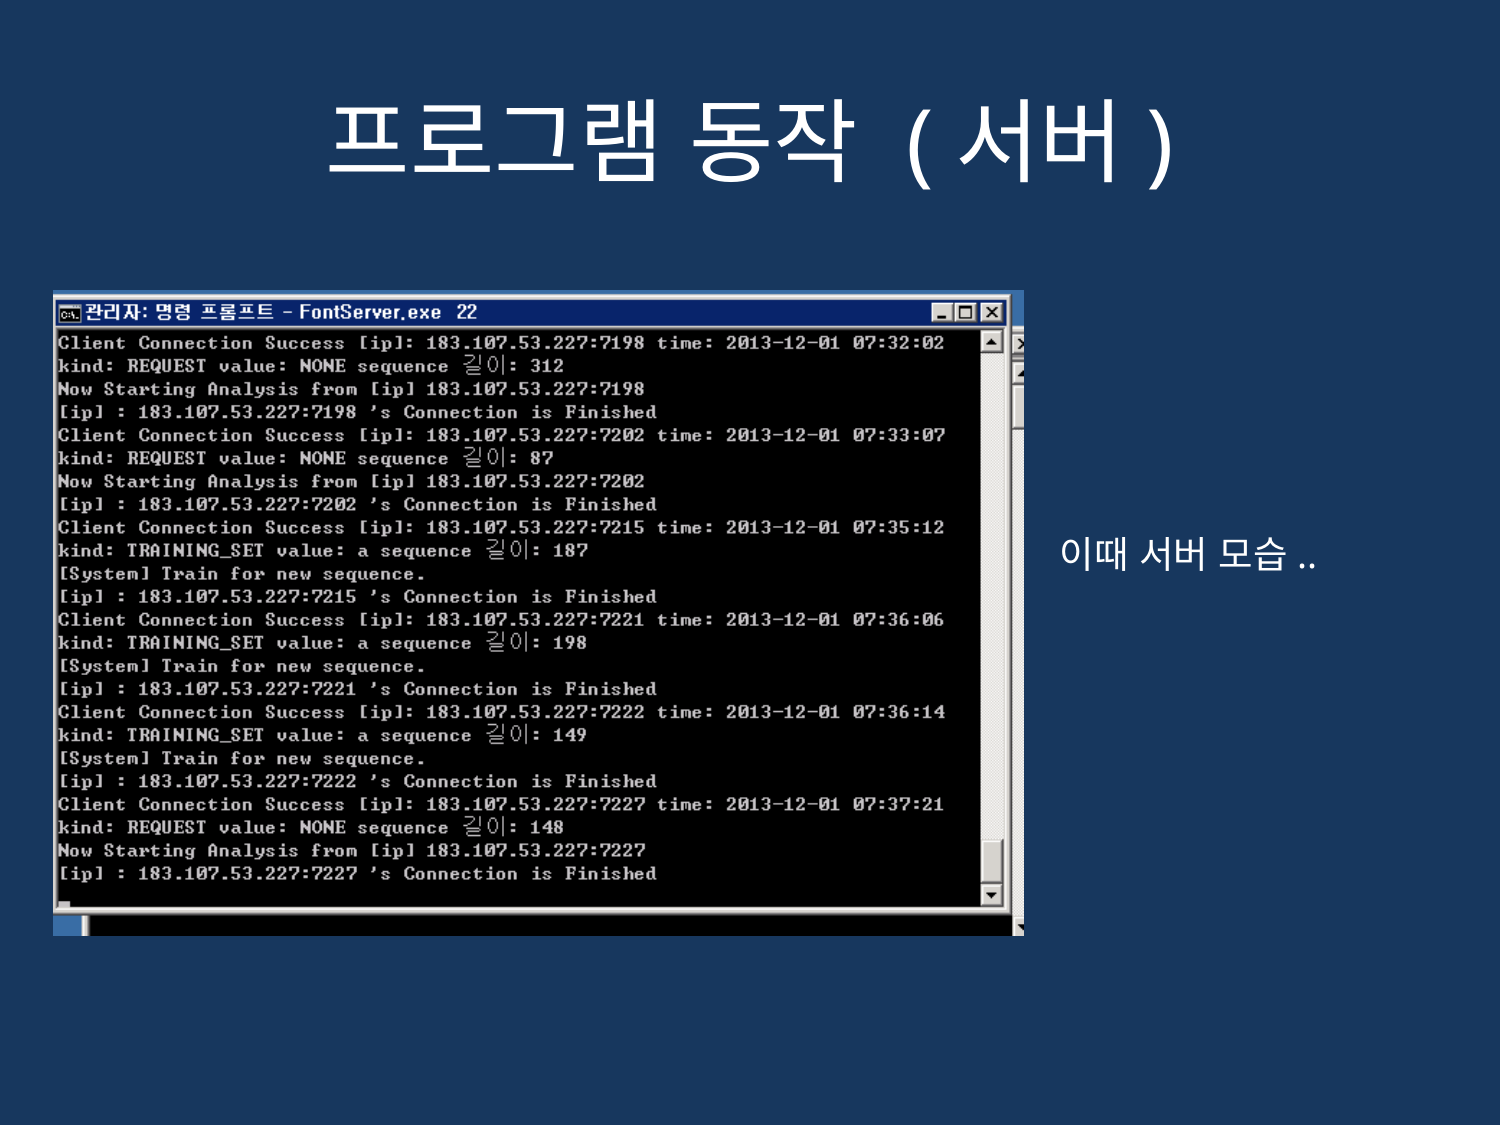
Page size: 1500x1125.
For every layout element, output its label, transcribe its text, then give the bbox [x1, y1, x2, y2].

title 프로그램 동작 (서버) [75, 45, 1425, 233]
picture [52, 290, 1024, 937]
text_box 이때 서버 모습.. [1045, 523, 1500, 629]
